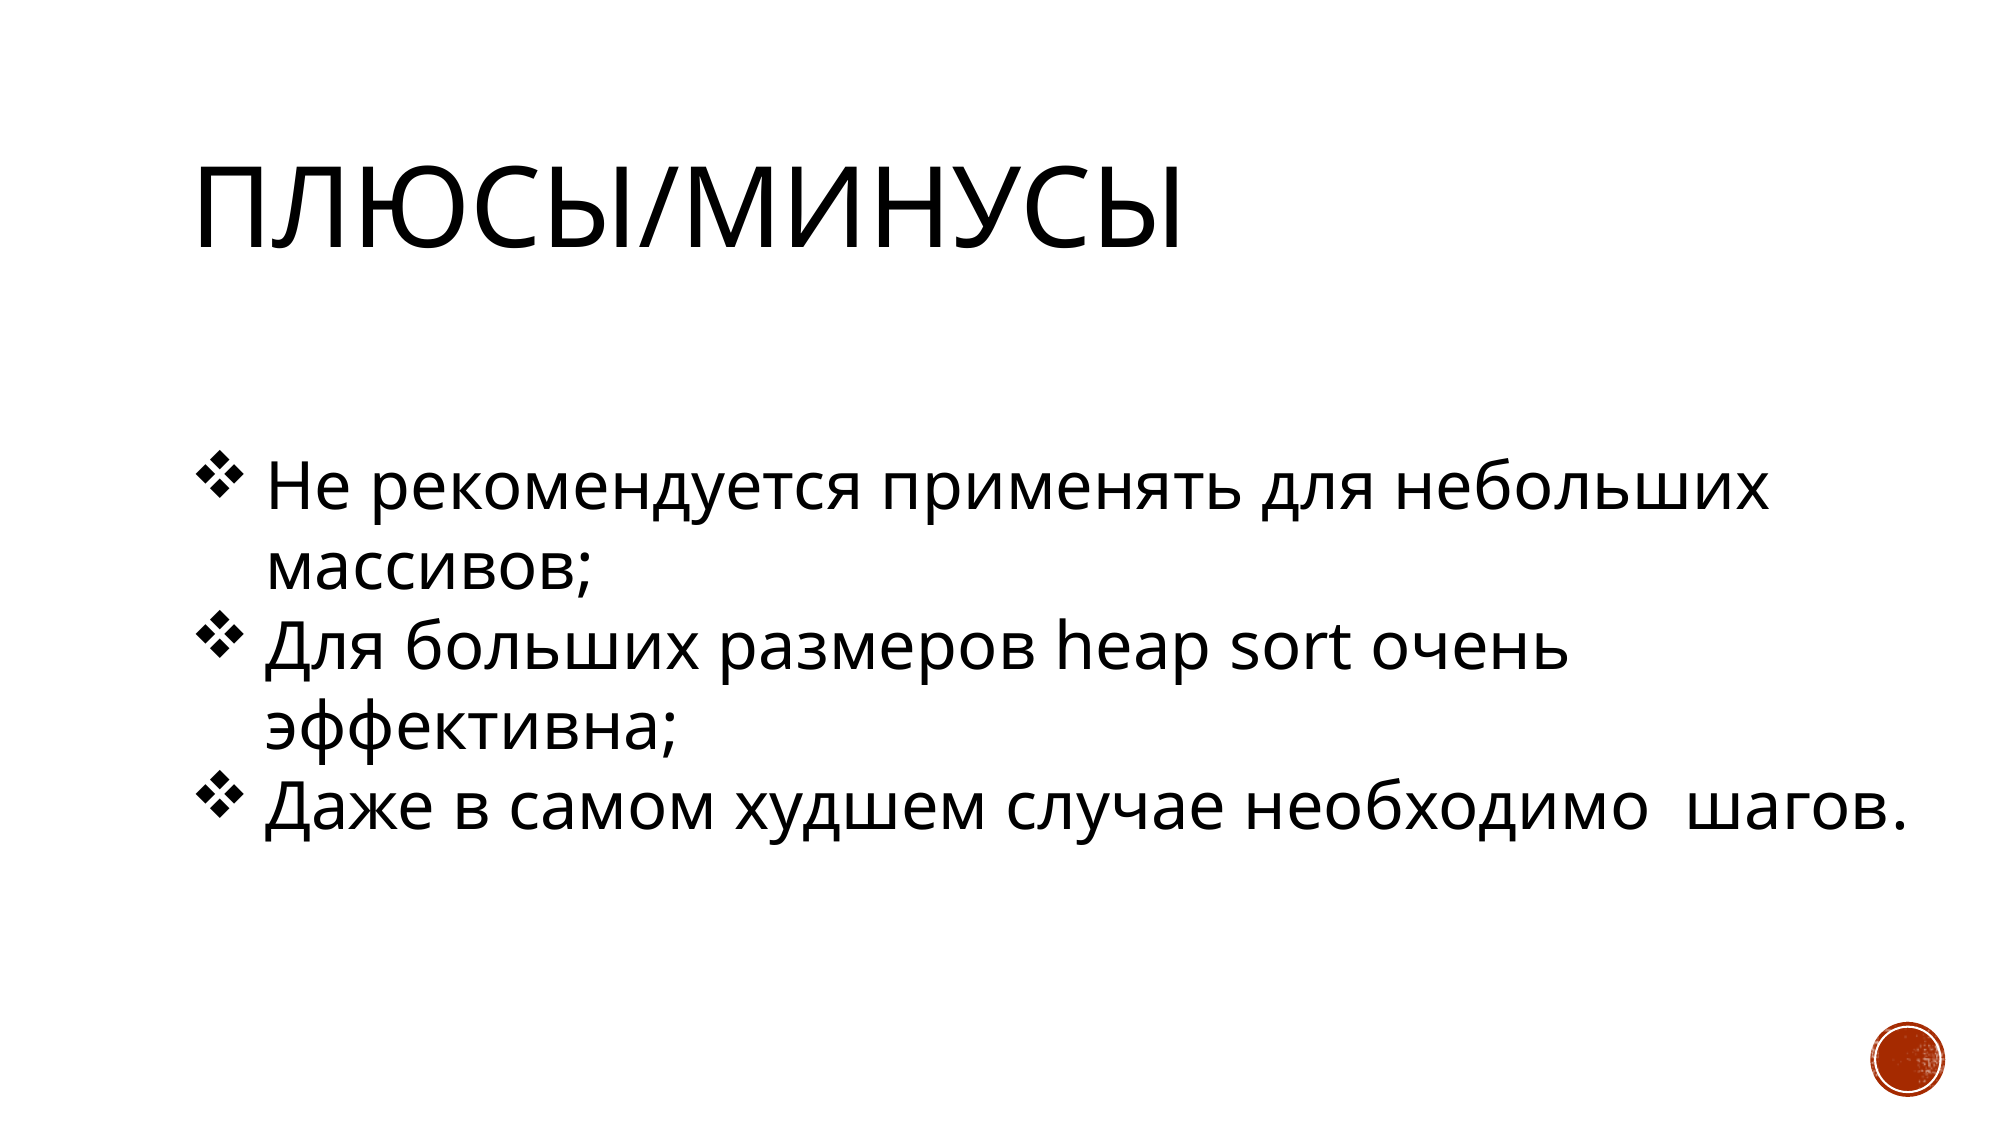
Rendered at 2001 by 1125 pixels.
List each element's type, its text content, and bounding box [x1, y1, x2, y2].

title плюсы/минусы [175, 79, 1826, 344]
